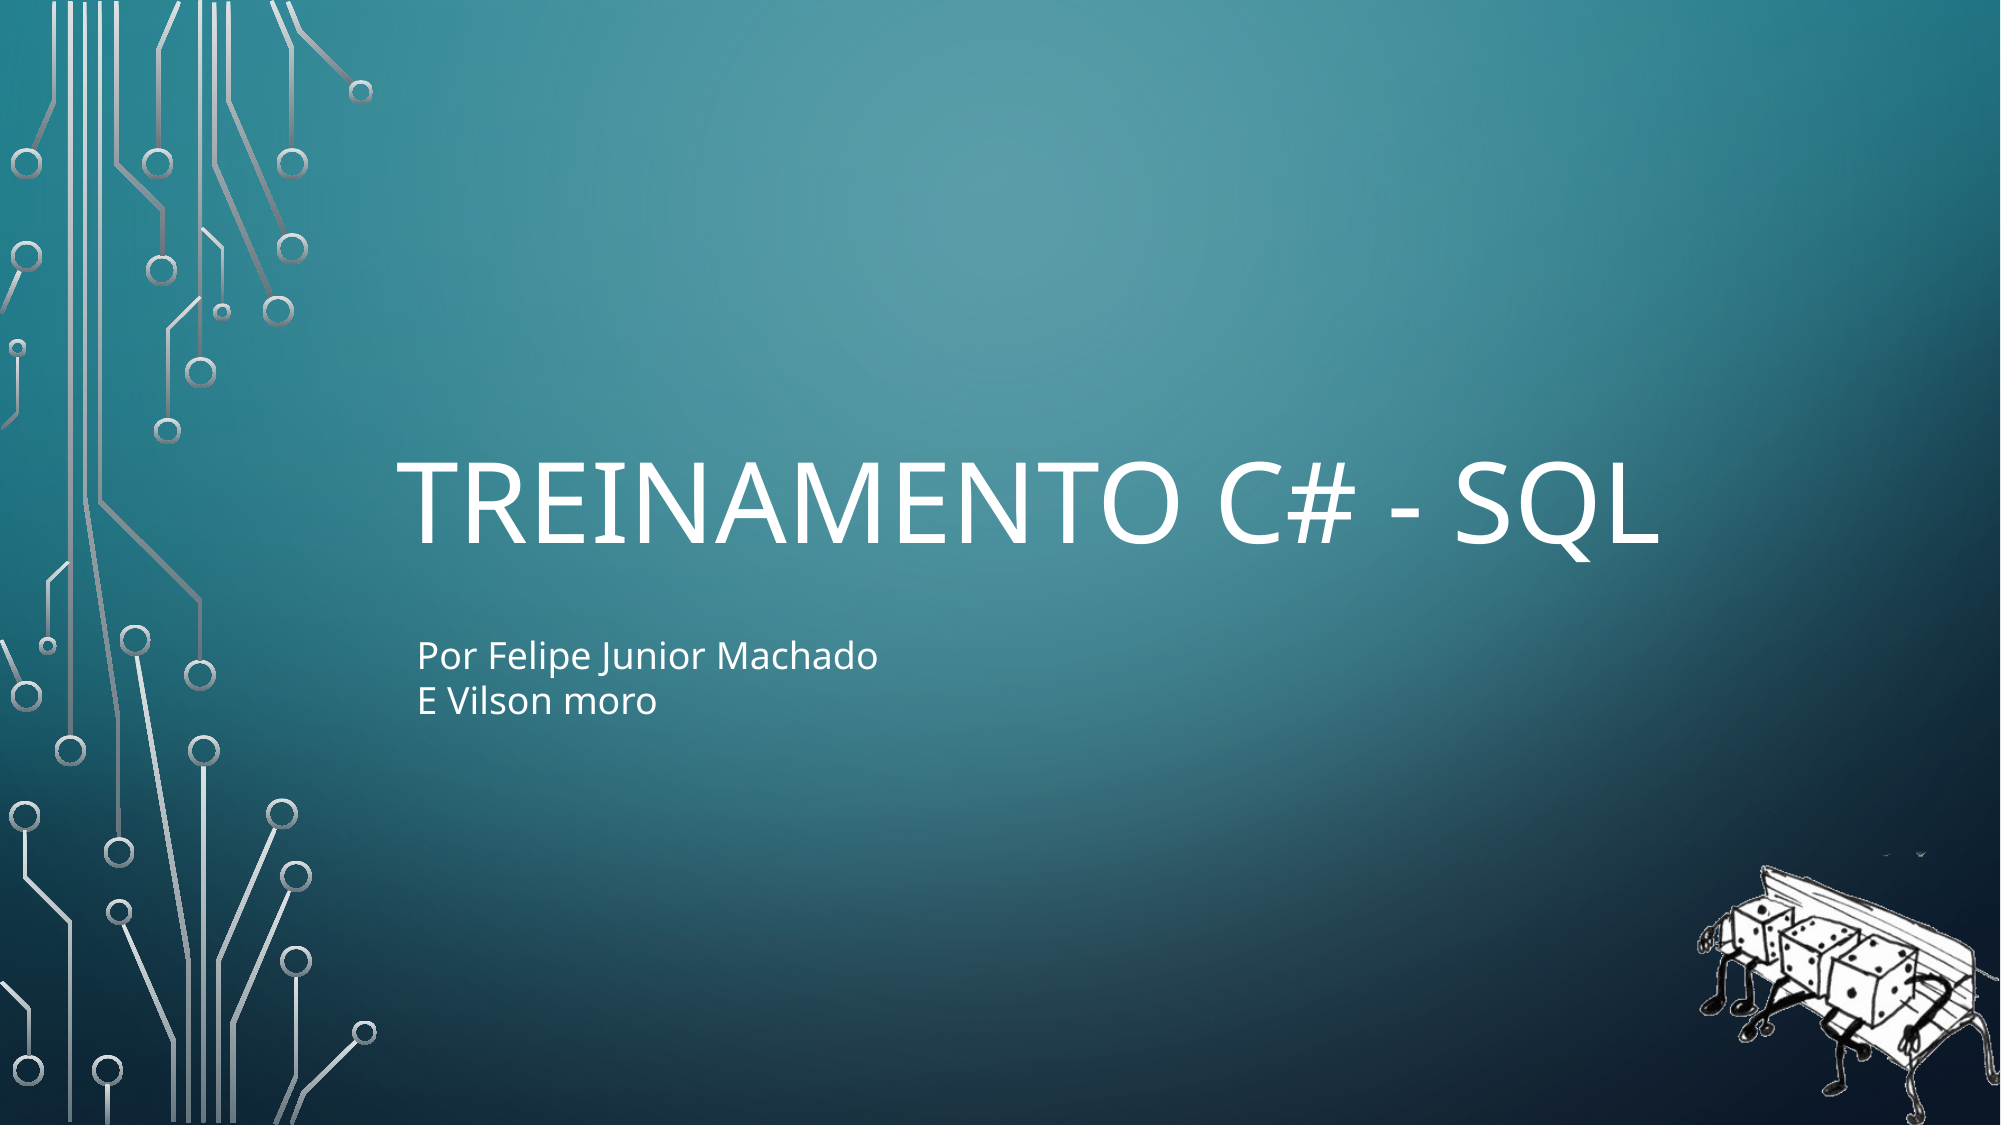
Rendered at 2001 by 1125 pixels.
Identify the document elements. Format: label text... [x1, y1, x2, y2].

picture [1693, 806, 2000, 1125]
title Treinamento c# - SQL [307, 184, 1750, 576]
text_box Por Felipe Junior Machado E Vilson moro [401, 624, 894, 730]
